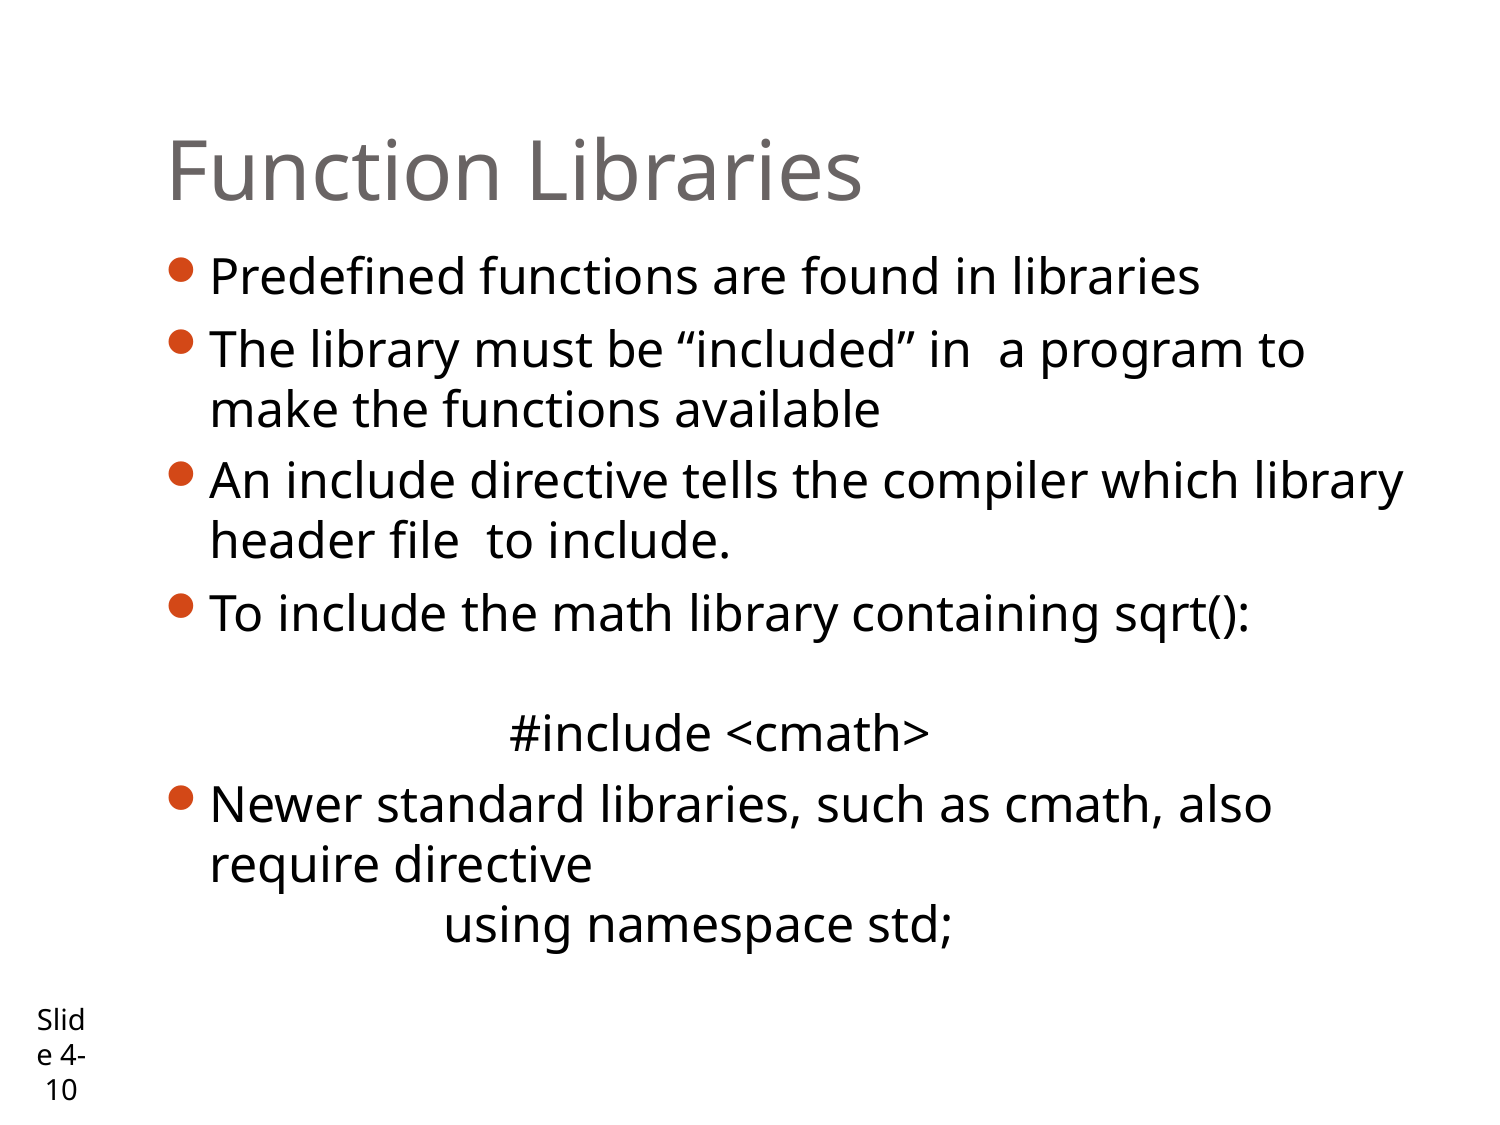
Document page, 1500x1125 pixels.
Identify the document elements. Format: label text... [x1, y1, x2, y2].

slide_number Slide 4- 10 [23, 1018, 99, 1094]
list Predefined functions are found in libraries The library must be “included” in a program to make the functions available An include directive tells the compiler which library header file to include. To include the math library containing sqrt(): #include <cmath> Newer standard libraries, such as cmath, also require directive using namespace std; [150, 237, 1425, 988]
title Function Libraries [150, 45, 1425, 233]
